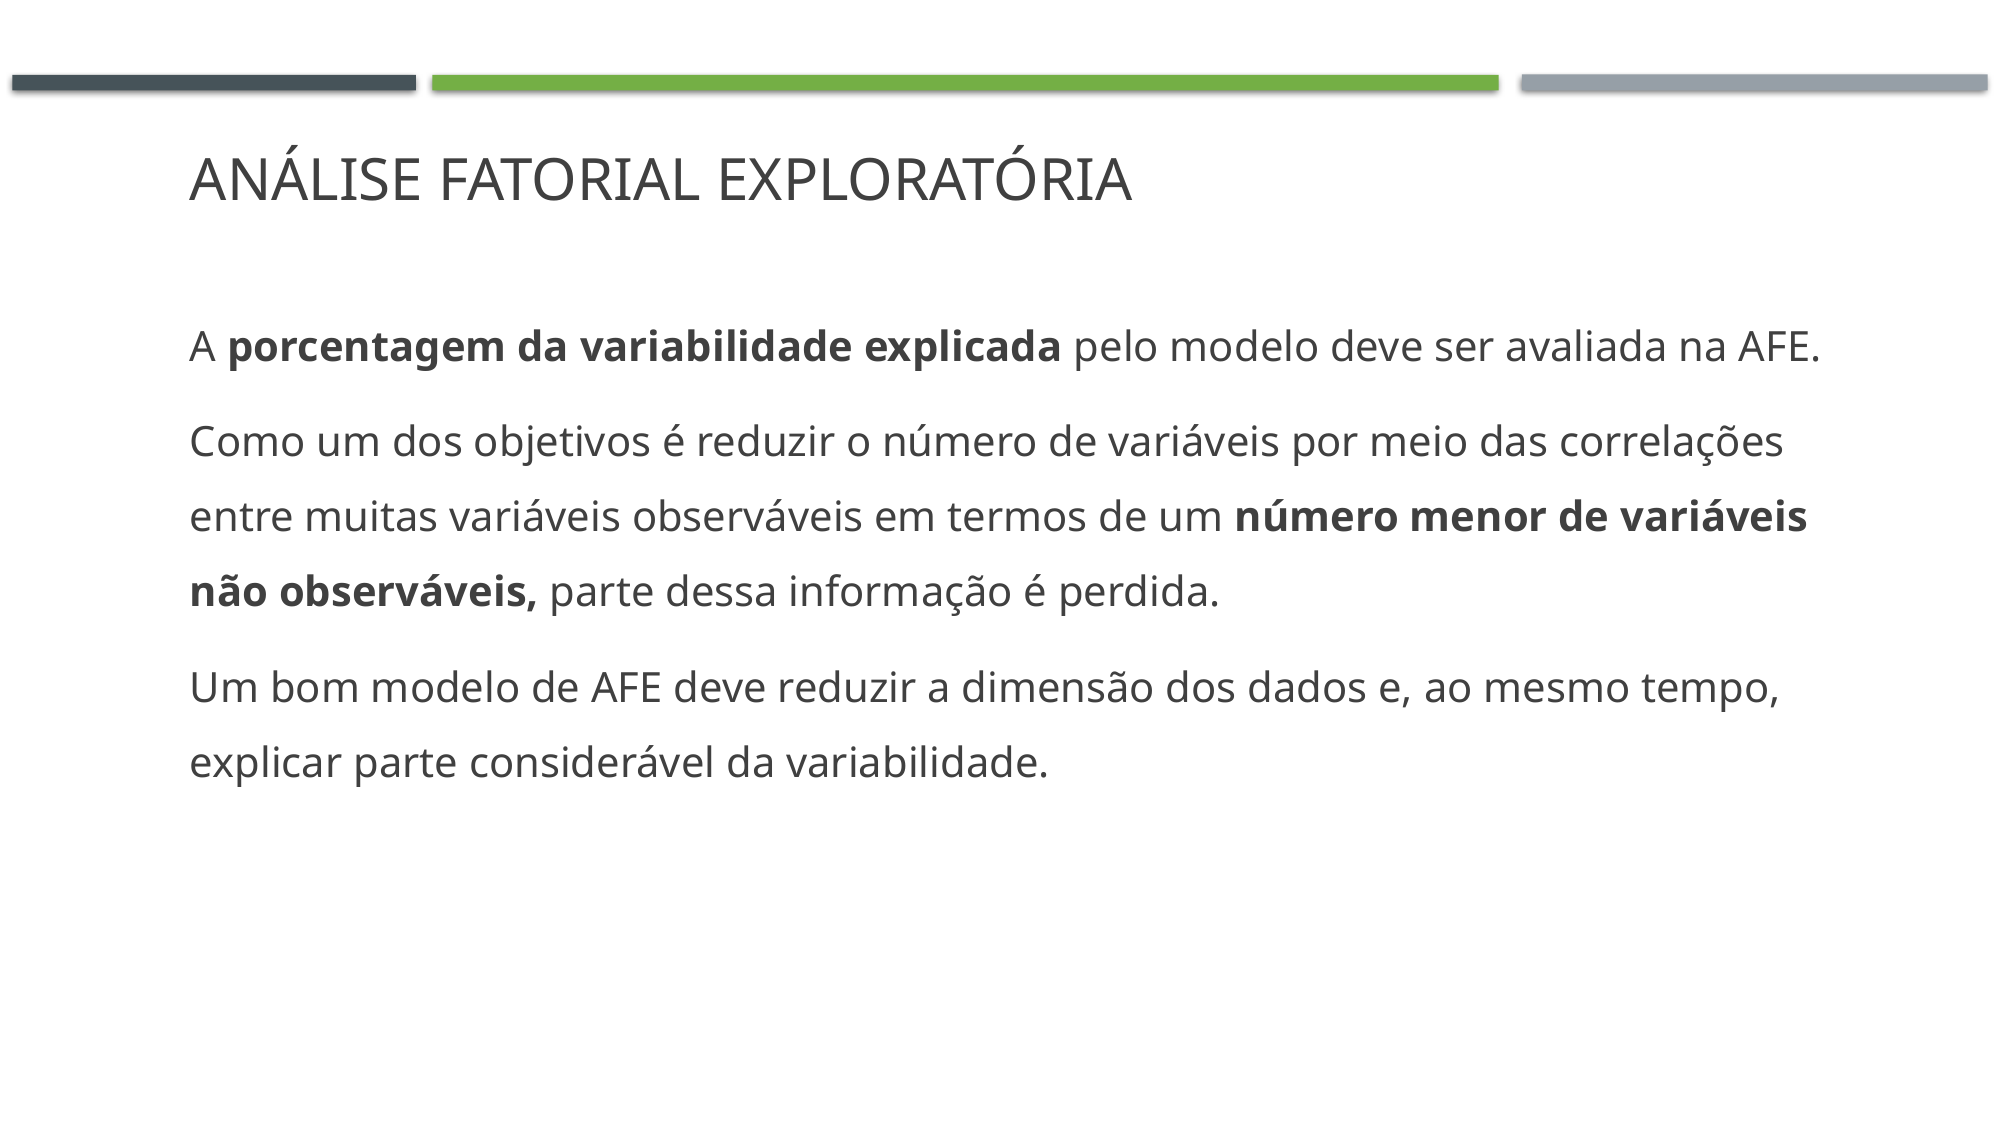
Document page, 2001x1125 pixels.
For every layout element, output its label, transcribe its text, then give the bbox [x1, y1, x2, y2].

title Análise fatorial exploratória [174, 64, 1825, 264]
list A porcentagem da variabilidade explicada pelo modelo deve ser avaliada na AFE. Como um dos objetivos é reduzir o número de variáveis por meio das correlações entre muitas variáveis observáveis em termos de um número menor de variáveis não observáveis, parte dessa informação é perdida. Um bom modelo de AFE deve reduzir a dimensão dos dados e, ao mesmo tempo, explicar parte considerável da variabilidade. [174, 264, 1883, 1033]
